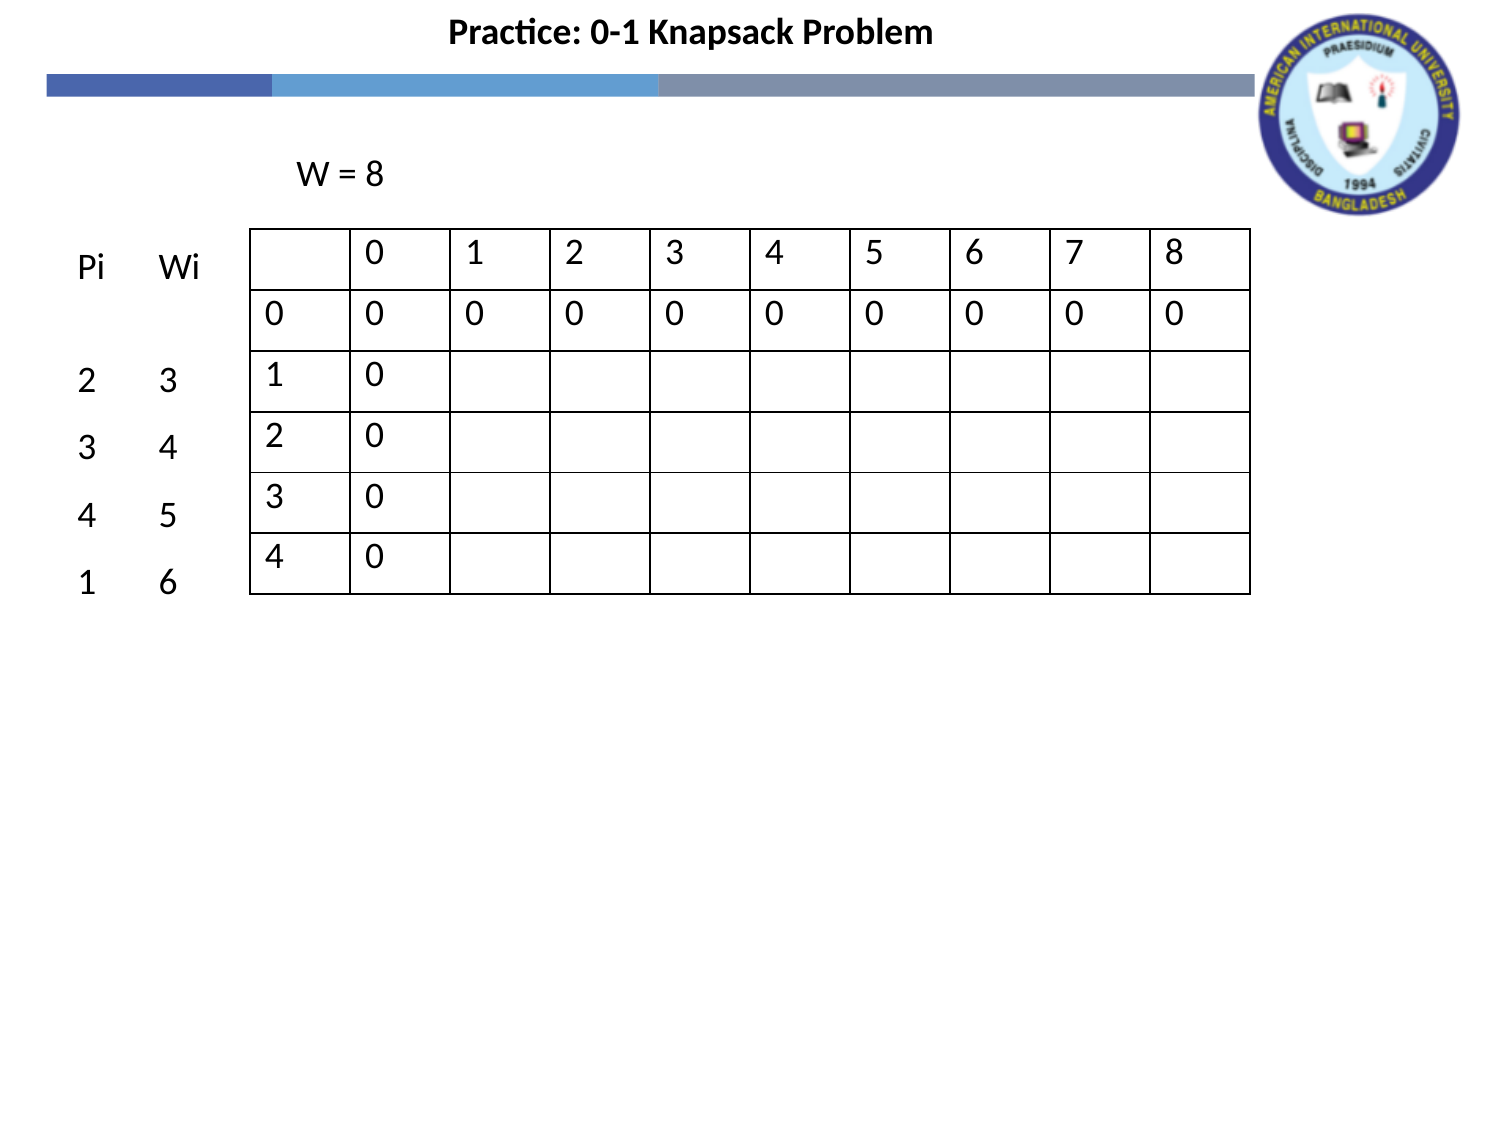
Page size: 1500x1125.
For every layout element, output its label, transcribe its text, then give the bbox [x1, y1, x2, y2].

table_cell 0 [851, 291, 949, 350]
table_header [251, 230, 349, 289]
table_header 0 [351, 230, 449, 289]
table_cell 0 [351, 473, 449, 532]
table_cell 0 [551, 291, 649, 350]
table_cell [551, 534, 649, 593]
table_cell [551, 352, 649, 411]
table_cell 0 [751, 291, 849, 350]
table_cell [751, 534, 849, 593]
text_box Wi 3 4 5 6 [169, 235, 250, 610]
table_header 4 [751, 230, 849, 289]
table_cell 0 [651, 291, 749, 350]
table_cell 0 [951, 291, 1049, 350]
table_cell [651, 534, 749, 593]
text_box Practice: 0-1 Knapsack Problem [316, 0, 1067, 60]
table_cell [851, 352, 949, 411]
table_cell [851, 534, 949, 593]
table_cell [951, 534, 1049, 593]
table_cell [551, 413, 649, 472]
table_cell [451, 413, 549, 472]
table_cell [951, 413, 1049, 472]
table_cell 4 [251, 534, 349, 593]
table_cell [1151, 534, 1249, 593]
table_cell [751, 473, 849, 532]
table_cell [1051, 534, 1149, 593]
table_cell [1151, 473, 1249, 532]
table_header 5 [851, 230, 949, 289]
table_cell [751, 413, 849, 472]
table_cell [551, 473, 649, 532]
table_cell 0 [451, 291, 549, 350]
table_cell [1051, 413, 1149, 472]
table_cell [951, 473, 1049, 532]
table_header 1 [451, 230, 549, 289]
table_cell [651, 473, 749, 532]
table_cell [1051, 473, 1149, 532]
table_cell [1051, 352, 1149, 411]
table_cell [751, 352, 849, 411]
table_cell [451, 473, 549, 532]
table_cell 0 [1051, 291, 1149, 350]
text_box Pi 2 3 4 1 [62, 235, 169, 610]
table_cell 0 [351, 291, 449, 350]
table_cell [451, 534, 549, 593]
table_cell [851, 413, 949, 472]
table_cell [1151, 352, 1249, 411]
table_cell 1 [251, 352, 349, 411]
table_cell [951, 352, 1049, 411]
table_header 3 [651, 230, 749, 289]
text_box W = 8 [281, 141, 424, 202]
table_cell [1151, 413, 1249, 472]
table_cell 0 [251, 291, 349, 350]
table_cell 0 [351, 352, 449, 411]
table_header 8 [1151, 230, 1249, 289]
table_header 6 [951, 230, 1049, 289]
table_cell [851, 473, 949, 532]
table_cell 2 [251, 413, 349, 472]
table_cell [651, 352, 749, 411]
table_cell [451, 352, 549, 411]
table_cell [651, 413, 749, 472]
table_header 2 [551, 230, 649, 289]
table_cell 0 [351, 534, 449, 593]
table_header 7 [1051, 230, 1149, 289]
table_cell 0 [351, 413, 449, 472]
table_cell 3 [251, 473, 349, 532]
picture [1254, 9, 1465, 221]
table_cell 0 [1151, 291, 1249, 350]
